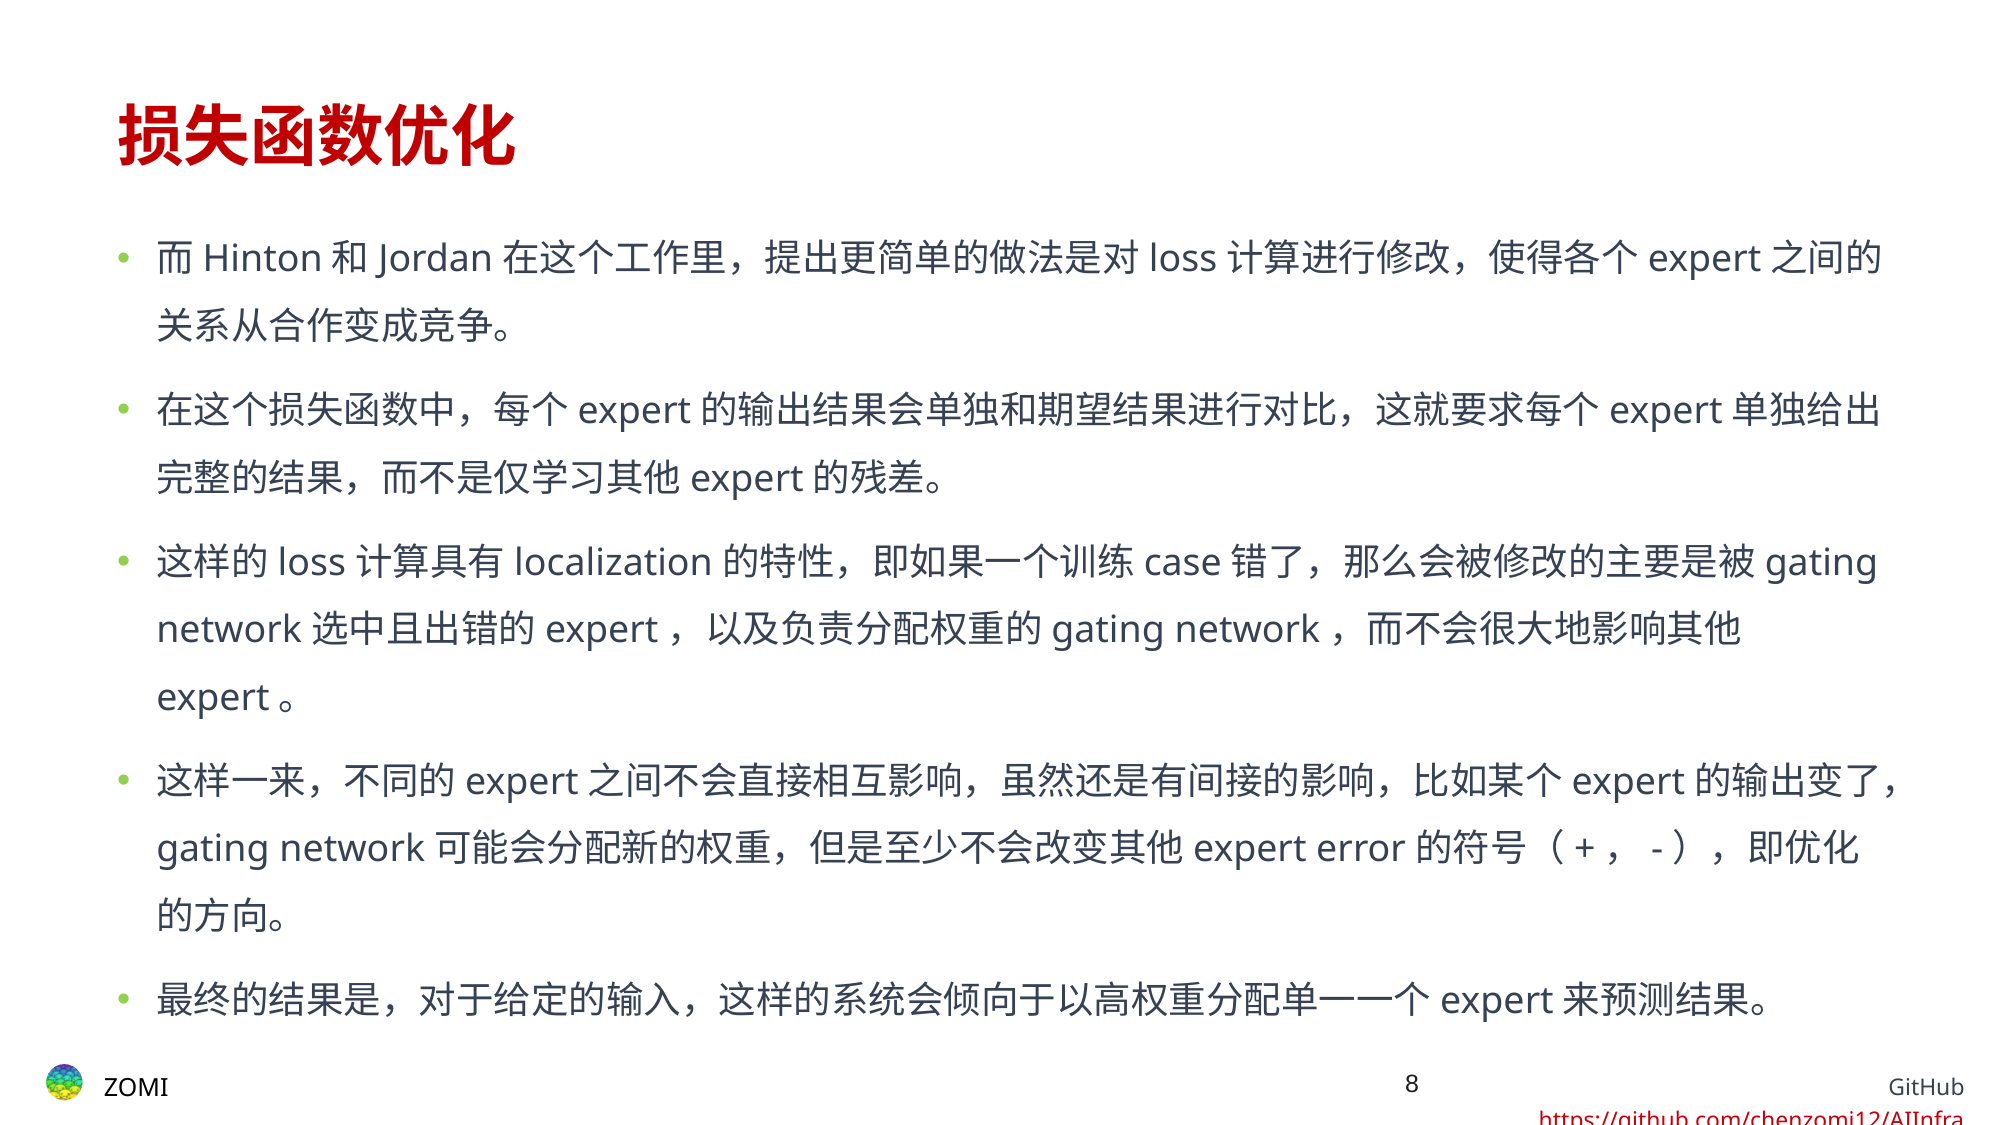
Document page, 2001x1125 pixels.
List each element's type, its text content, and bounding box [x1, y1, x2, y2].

picture [47, 1065, 82, 1100]
title 损失函数优化 [102, 85, 1901, 183]
list 而Hinton和Jordan在这个工作里，提出更简单的做法是对loss计算进行修改，使得各个expert之间的关系从合作变成竞争。 在这个损失函数中，每个expert的输出结果会单独和期望结果进行对比，这就要求每个expert单独给出完整的结果，而不是仅学习其他expert的残差。 这样的loss计算具有localization的特性，即如果一个训练case错了，那么会被修改的主要是被gating network选中且出错的expert，以及负责分配权重的gating network，而不会很大地影响其他expert。 这样一来，不同的expert之间不会直接相互影响，虽然还是有间接的影响，比如某个expert的输出变了，gating network可能会分配新的权重，但是至少不会改变其他expert error的符号（+，-），即优化的方向。 最终的结果是，对于给定的输入，这样的系统会倾向于以高权重分配单一一个expert来预测结果。 [102, 204, 1901, 1043]
